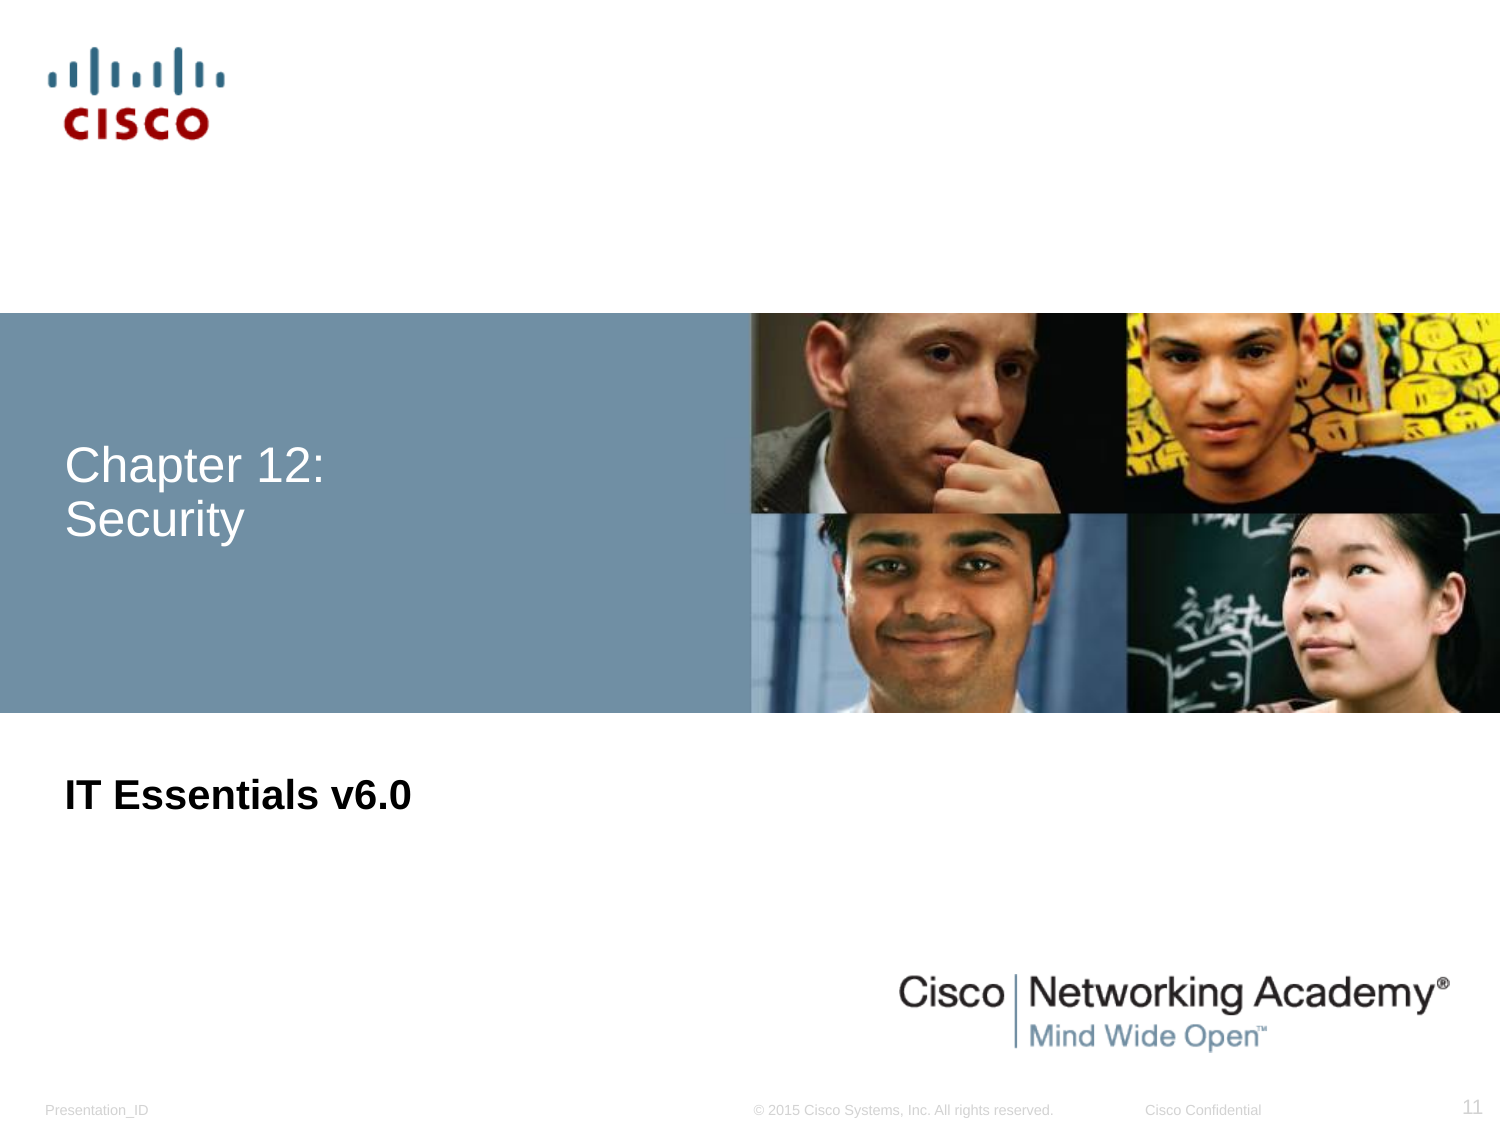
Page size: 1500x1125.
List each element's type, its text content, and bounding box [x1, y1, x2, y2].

subtitle IT Essentials v6.0 [51, 766, 1165, 875]
picture [40, 19, 233, 168]
picture [0, 313, 1500, 713]
picture [899, 974, 1450, 1053]
title Chapter 12: Security [51, 371, 684, 615]
